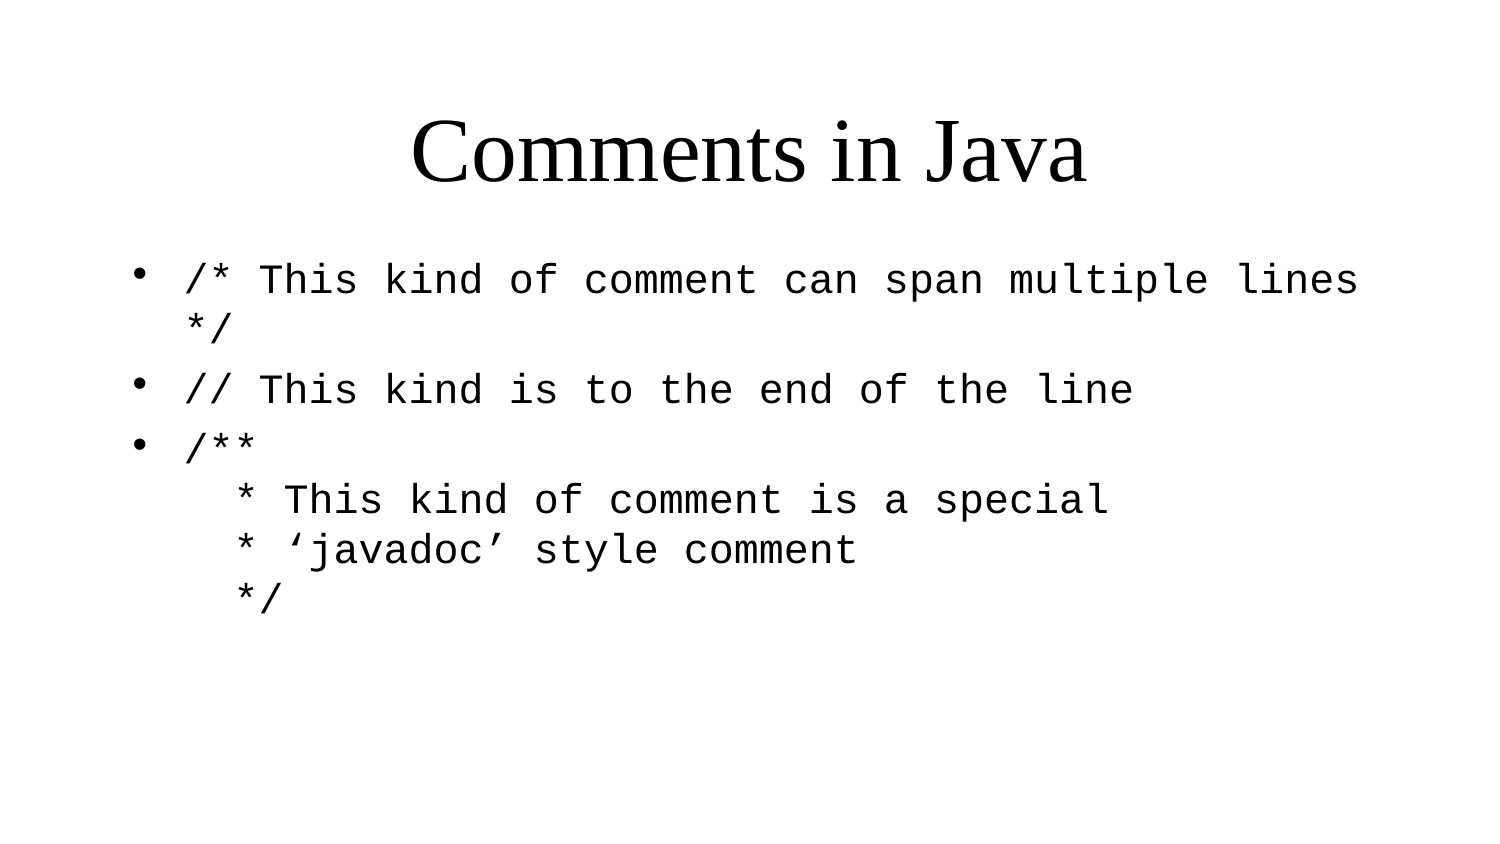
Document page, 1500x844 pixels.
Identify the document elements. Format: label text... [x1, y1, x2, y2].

list /* This kind of comment can span multiple lines */ // This kind is to the end of the line /** * This kind of comment is a special * ‘javadoc’ style comment */ [112, 243, 1388, 751]
title Comments in Java [112, 75, 1388, 216]
